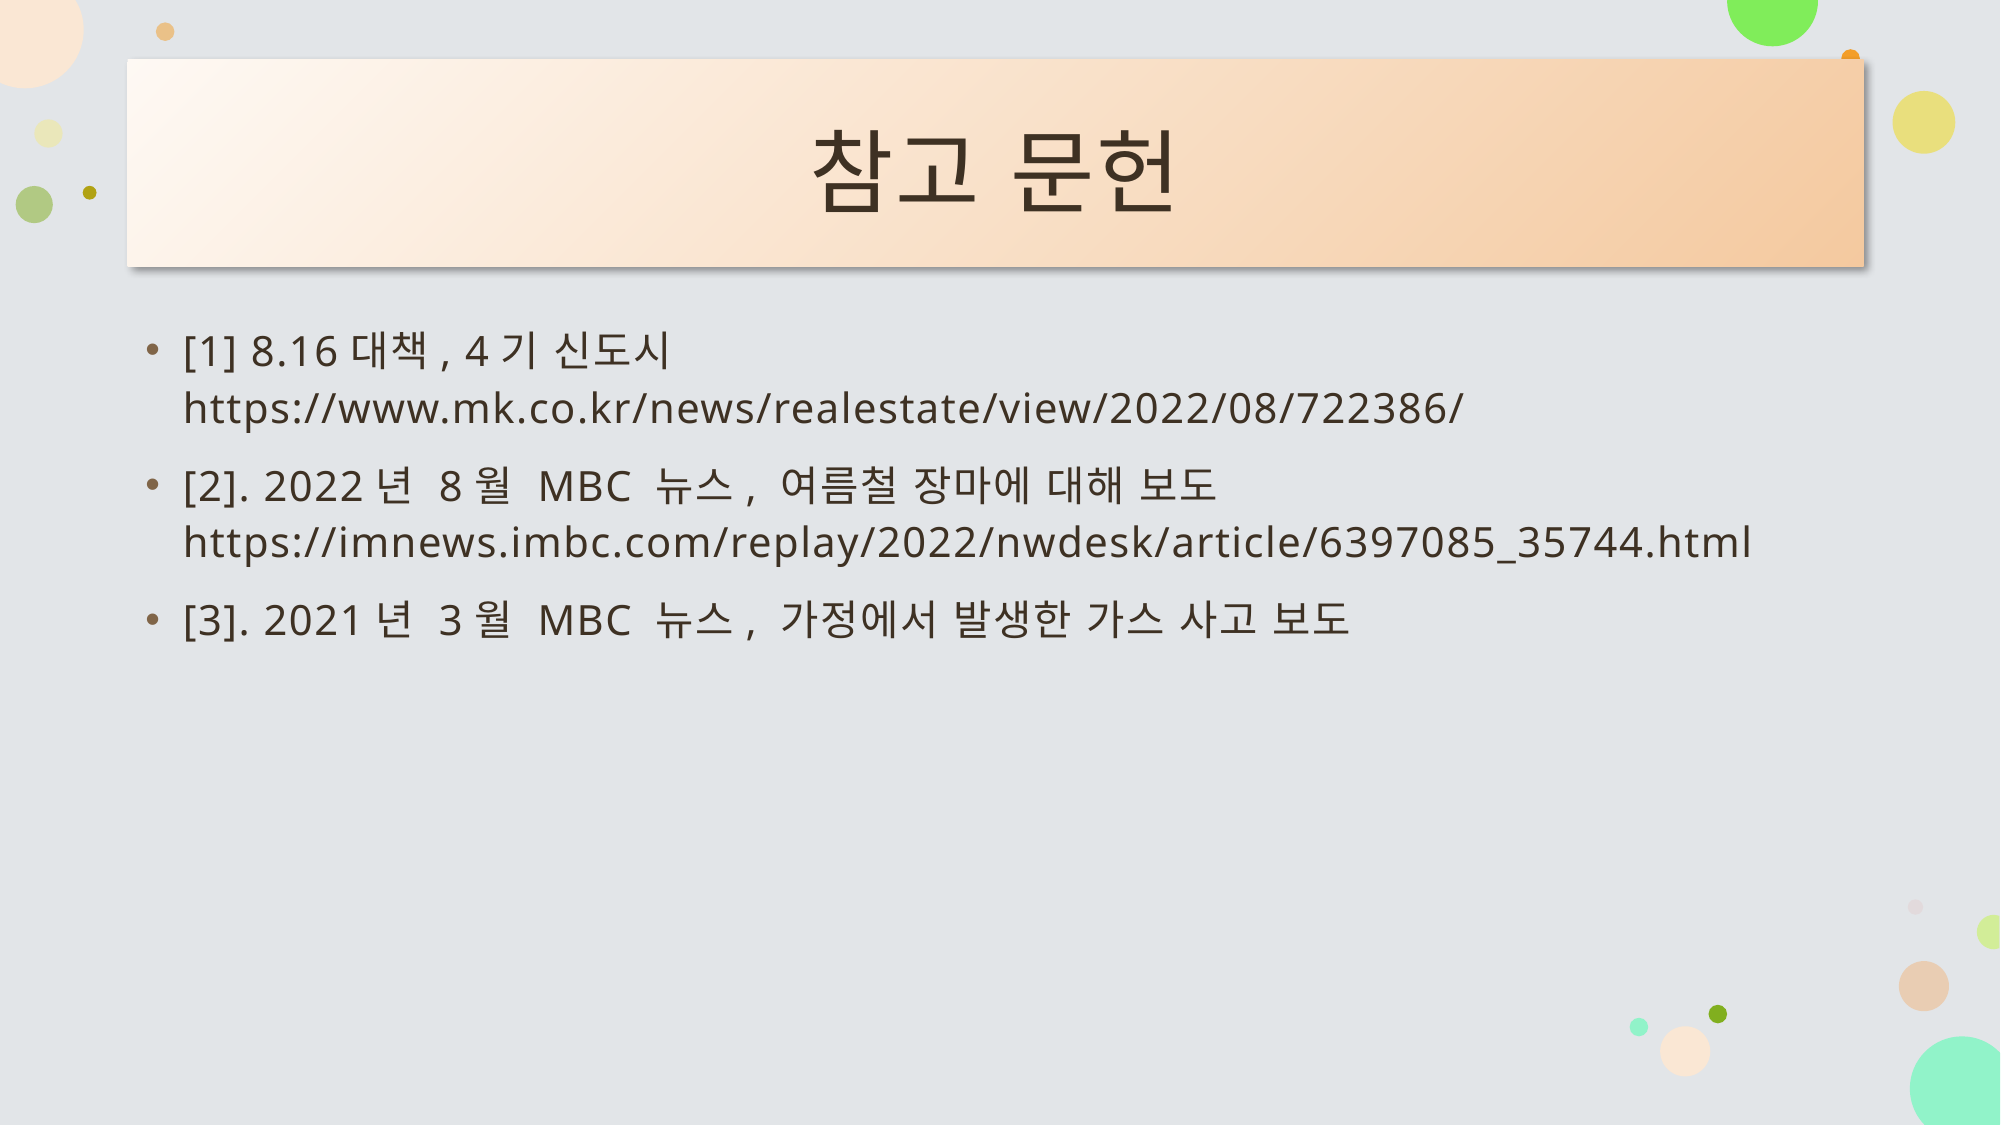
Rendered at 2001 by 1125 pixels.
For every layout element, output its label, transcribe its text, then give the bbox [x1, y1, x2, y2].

list [1] 8.16대책, 4기 신도시 https://www.mk.co.kr/news/realestate/view/2022/08/722386/ [2]. 2022년 8월 MBC 뉴스, 여름철 장마에 대해 보도 https://imnews.imbc.com/replay/2022/nwdesk/article/6397085_35744.html [3]. 2021년 3월 MBC 뉴스, 가정에서 발생한 가스 사고 보도 [127, 299, 1877, 1014]
title 참고 문헌 [127, 59, 1864, 267]
